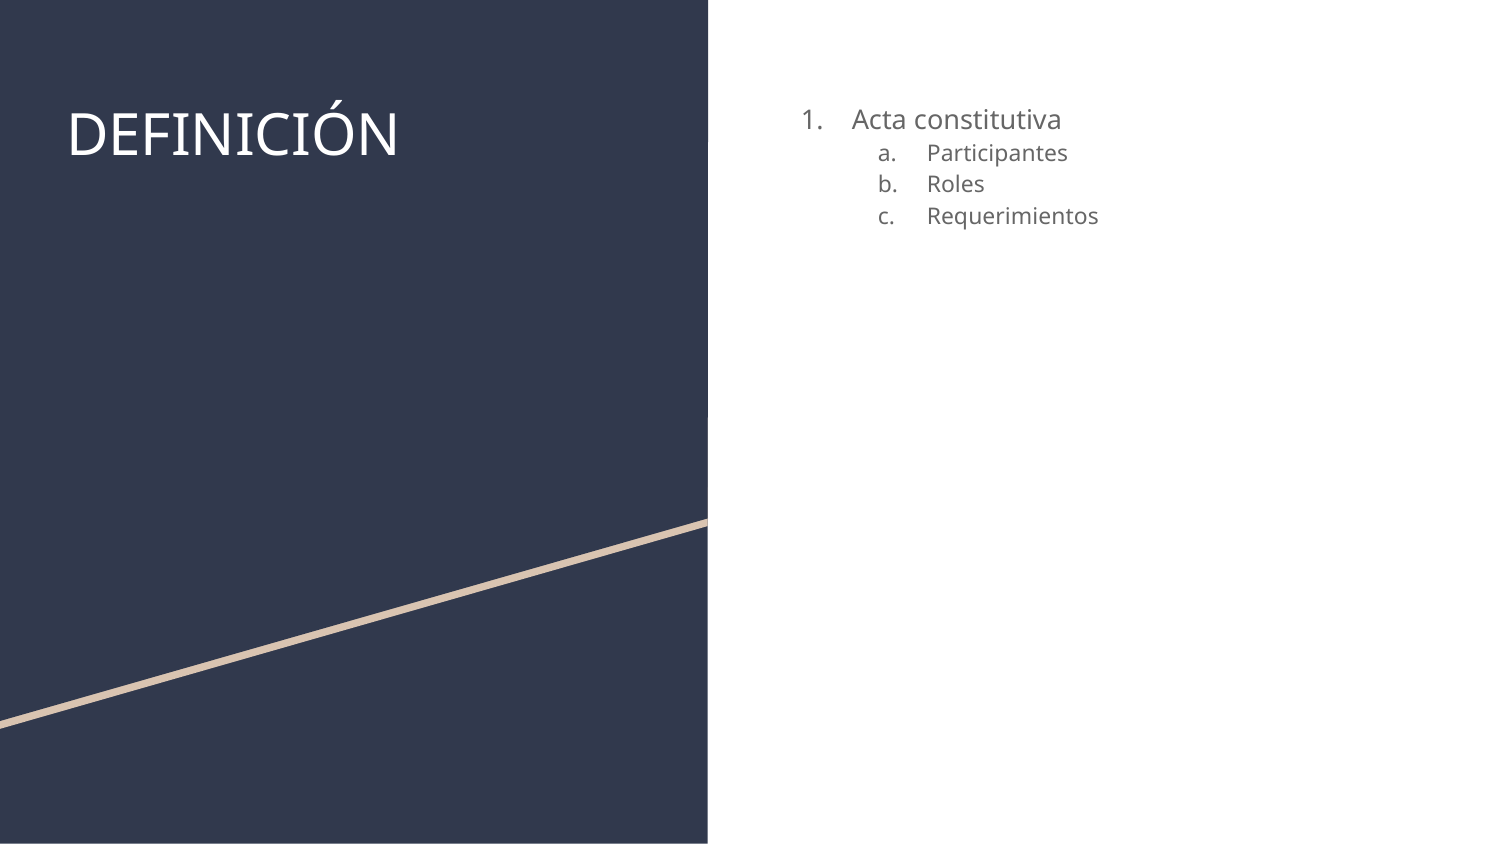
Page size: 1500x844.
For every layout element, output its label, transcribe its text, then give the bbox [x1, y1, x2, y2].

list Acta constitutiva Participantes Roles Requerimientos [761, 82, 1446, 755]
title DEFINICIÓN [51, 82, 660, 494]
